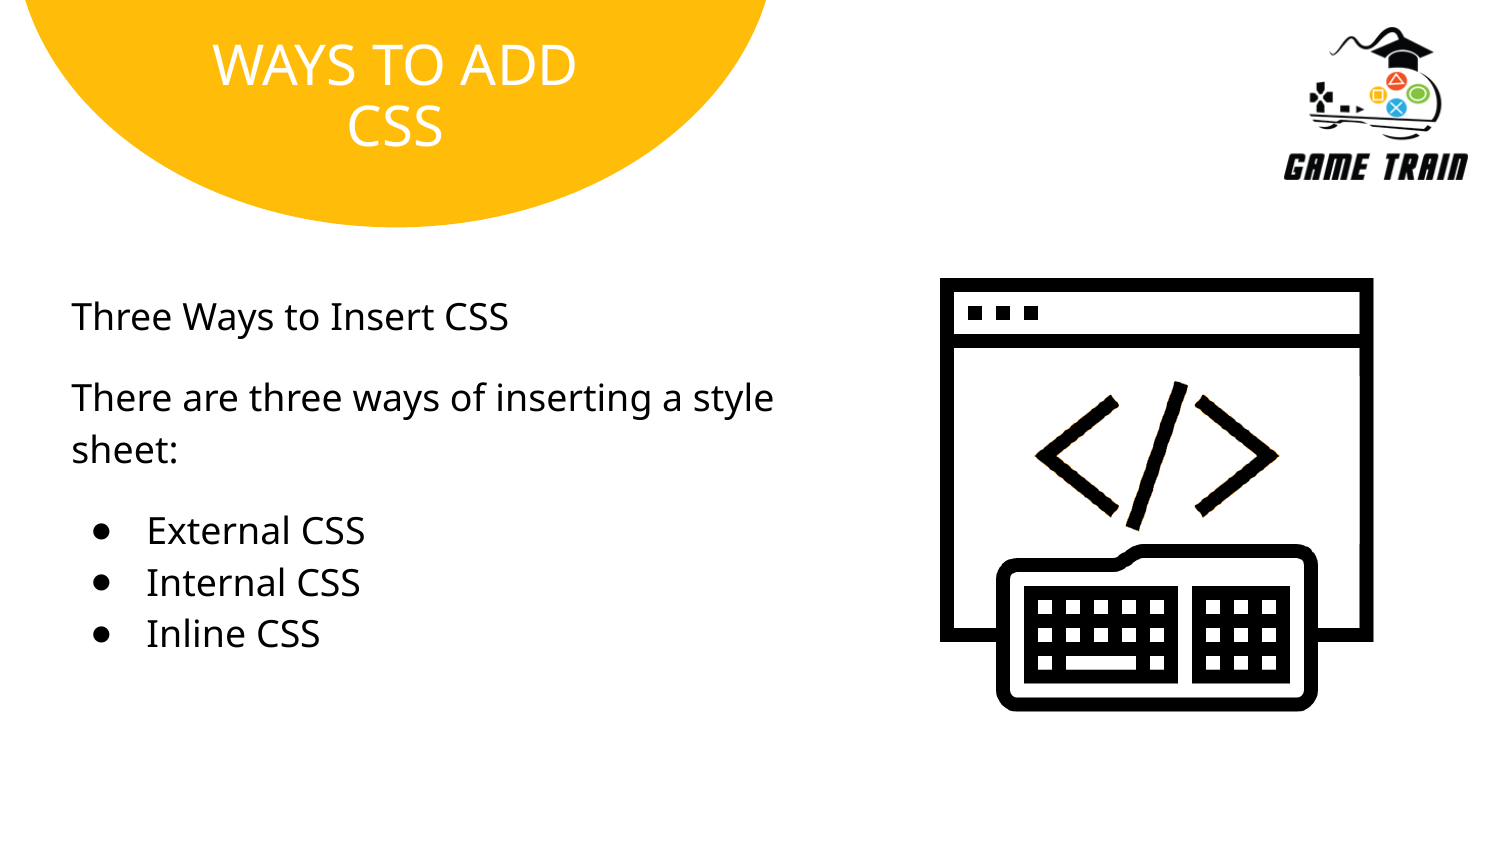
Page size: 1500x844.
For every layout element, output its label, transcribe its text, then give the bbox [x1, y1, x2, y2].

list Three Ways to Insert CSS There are three ways of inserting a style sheet: External CSS Internal CSS Inline CSS [56, 271, 858, 832]
text_box WAYS TO ADD CSS [156, 16, 636, 180]
text_box [23, 0, 769, 164]
text_box [184, 180, 607, 230]
picture [933, 271, 1380, 718]
picture [1284, 26, 1468, 180]
